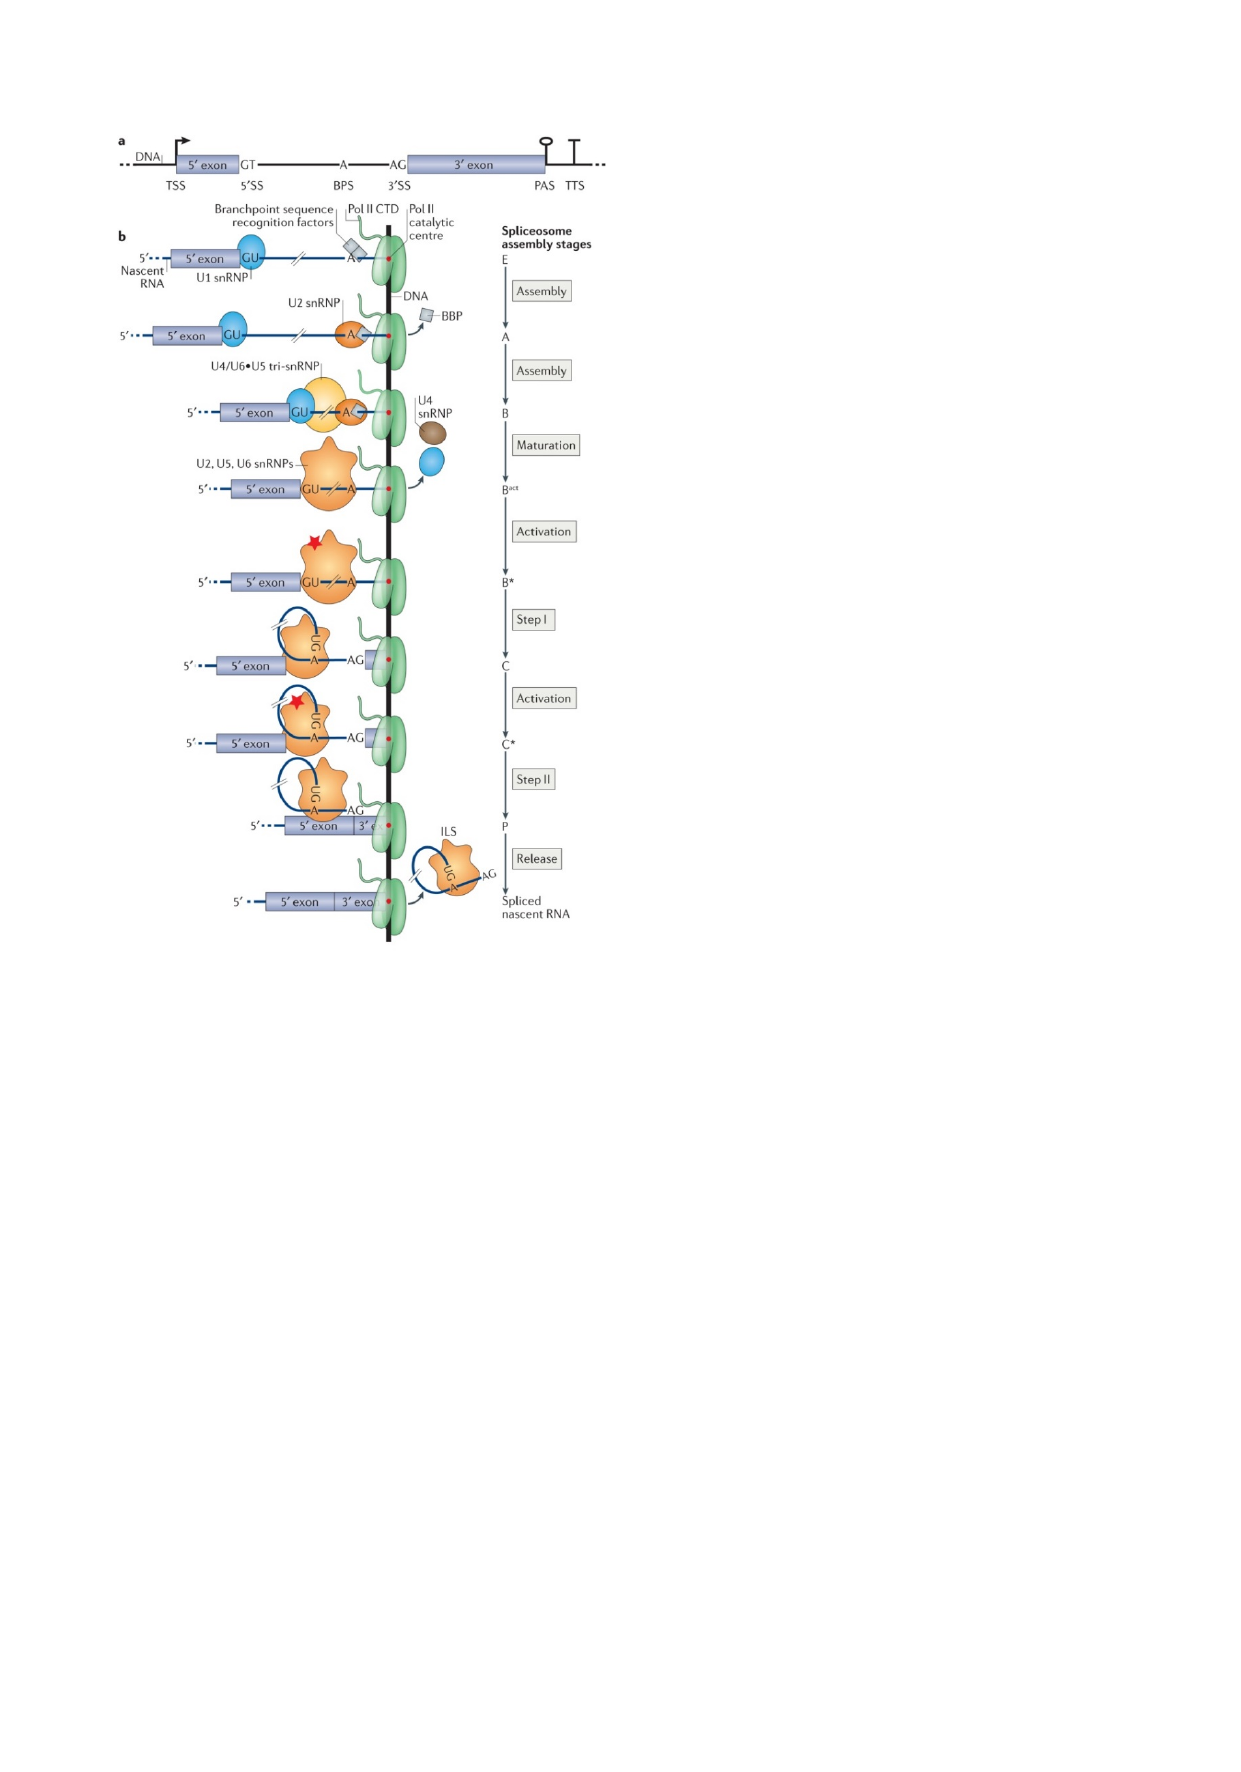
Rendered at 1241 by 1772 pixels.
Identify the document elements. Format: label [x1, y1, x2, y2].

picture [117, 135, 606, 959]
